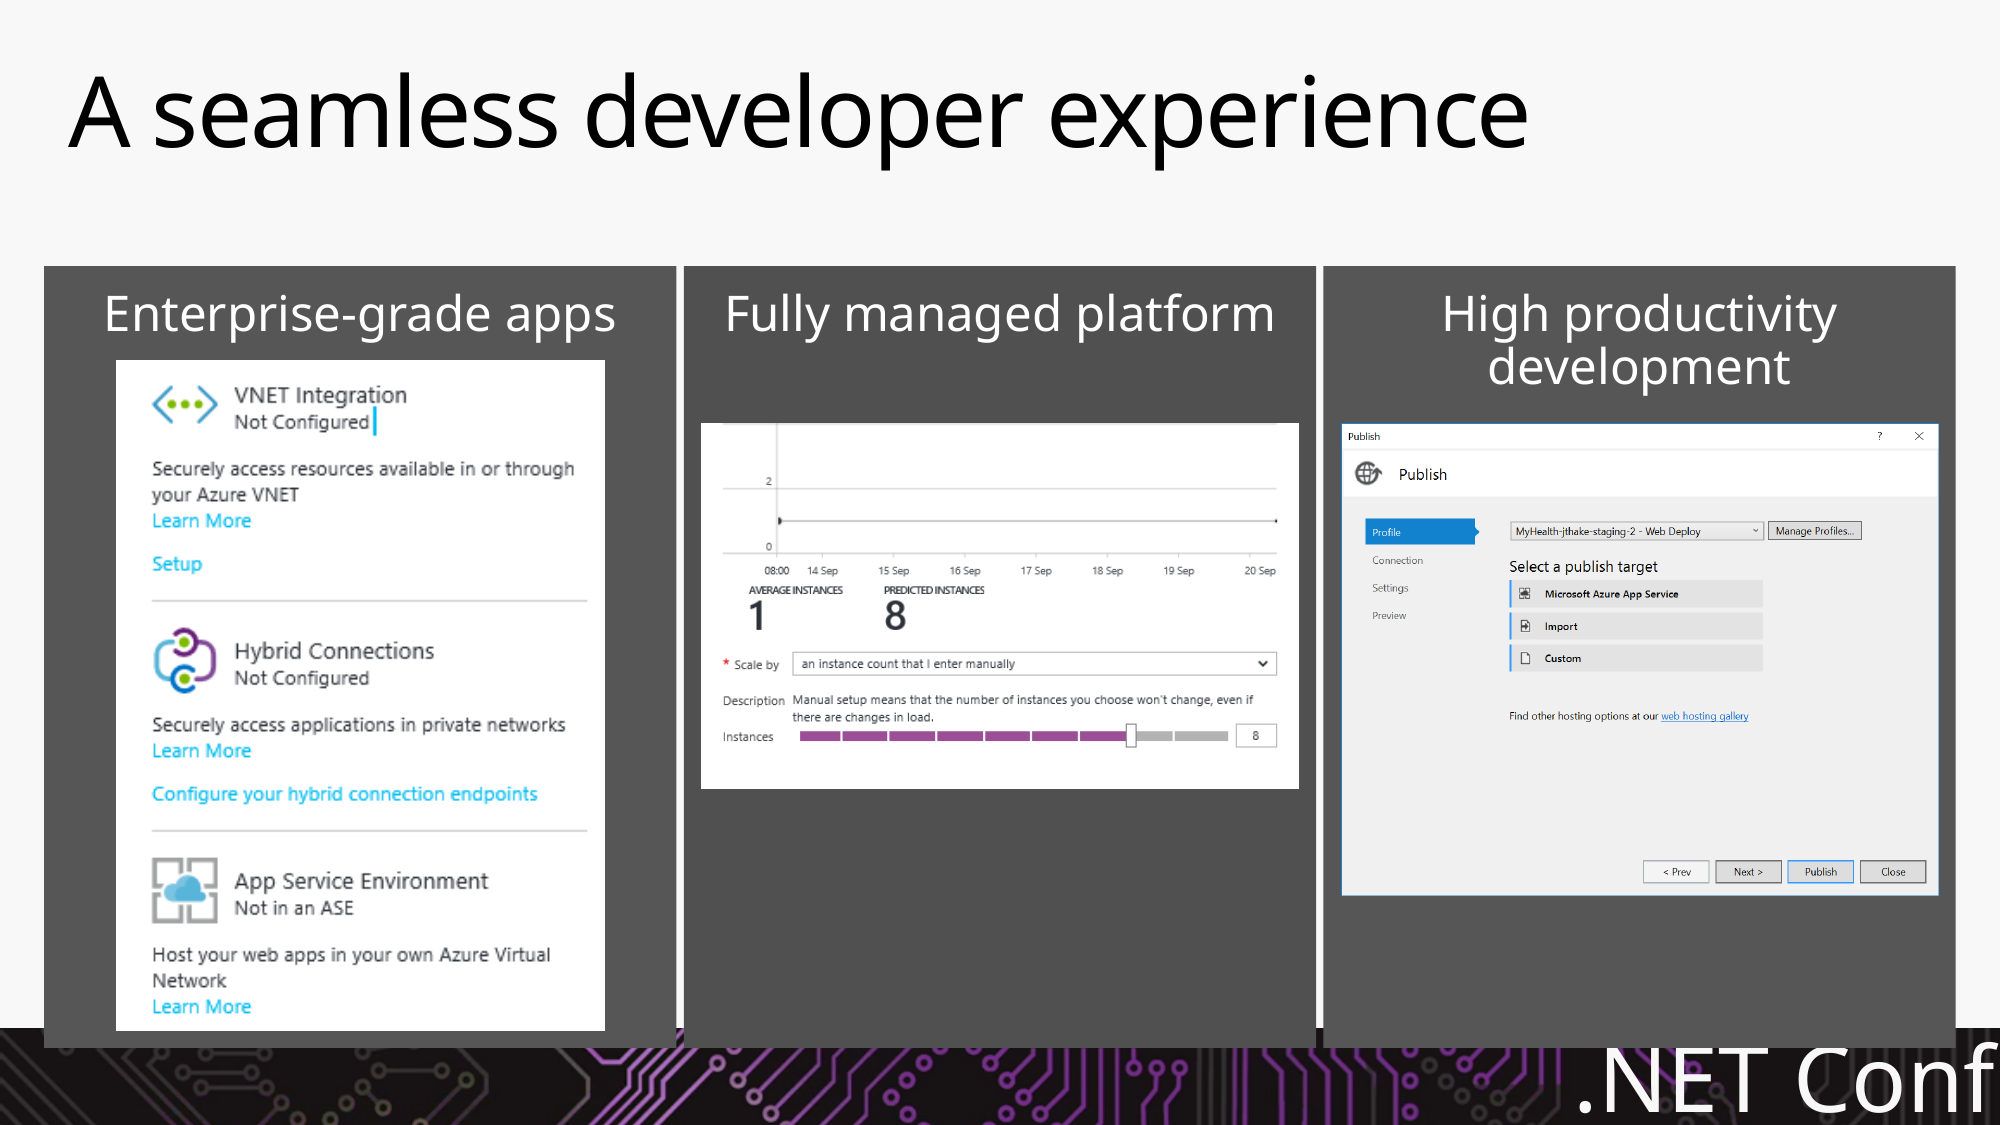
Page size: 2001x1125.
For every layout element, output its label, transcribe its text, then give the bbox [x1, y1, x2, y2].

picture [1340, 422, 1939, 896]
text_box High productivity development [1323, 266, 1956, 1048]
title A seamless developer experience [44, 47, 1957, 196]
text_box Fully managed platform [683, 266, 1317, 1048]
picture [0, 1028, 2000, 1125]
picture [701, 422, 1299, 789]
picture [1618, 1048, 1652, 1101]
picture [115, 360, 605, 1031]
text_box Enterprise-grade apps [44, 266, 677, 1048]
